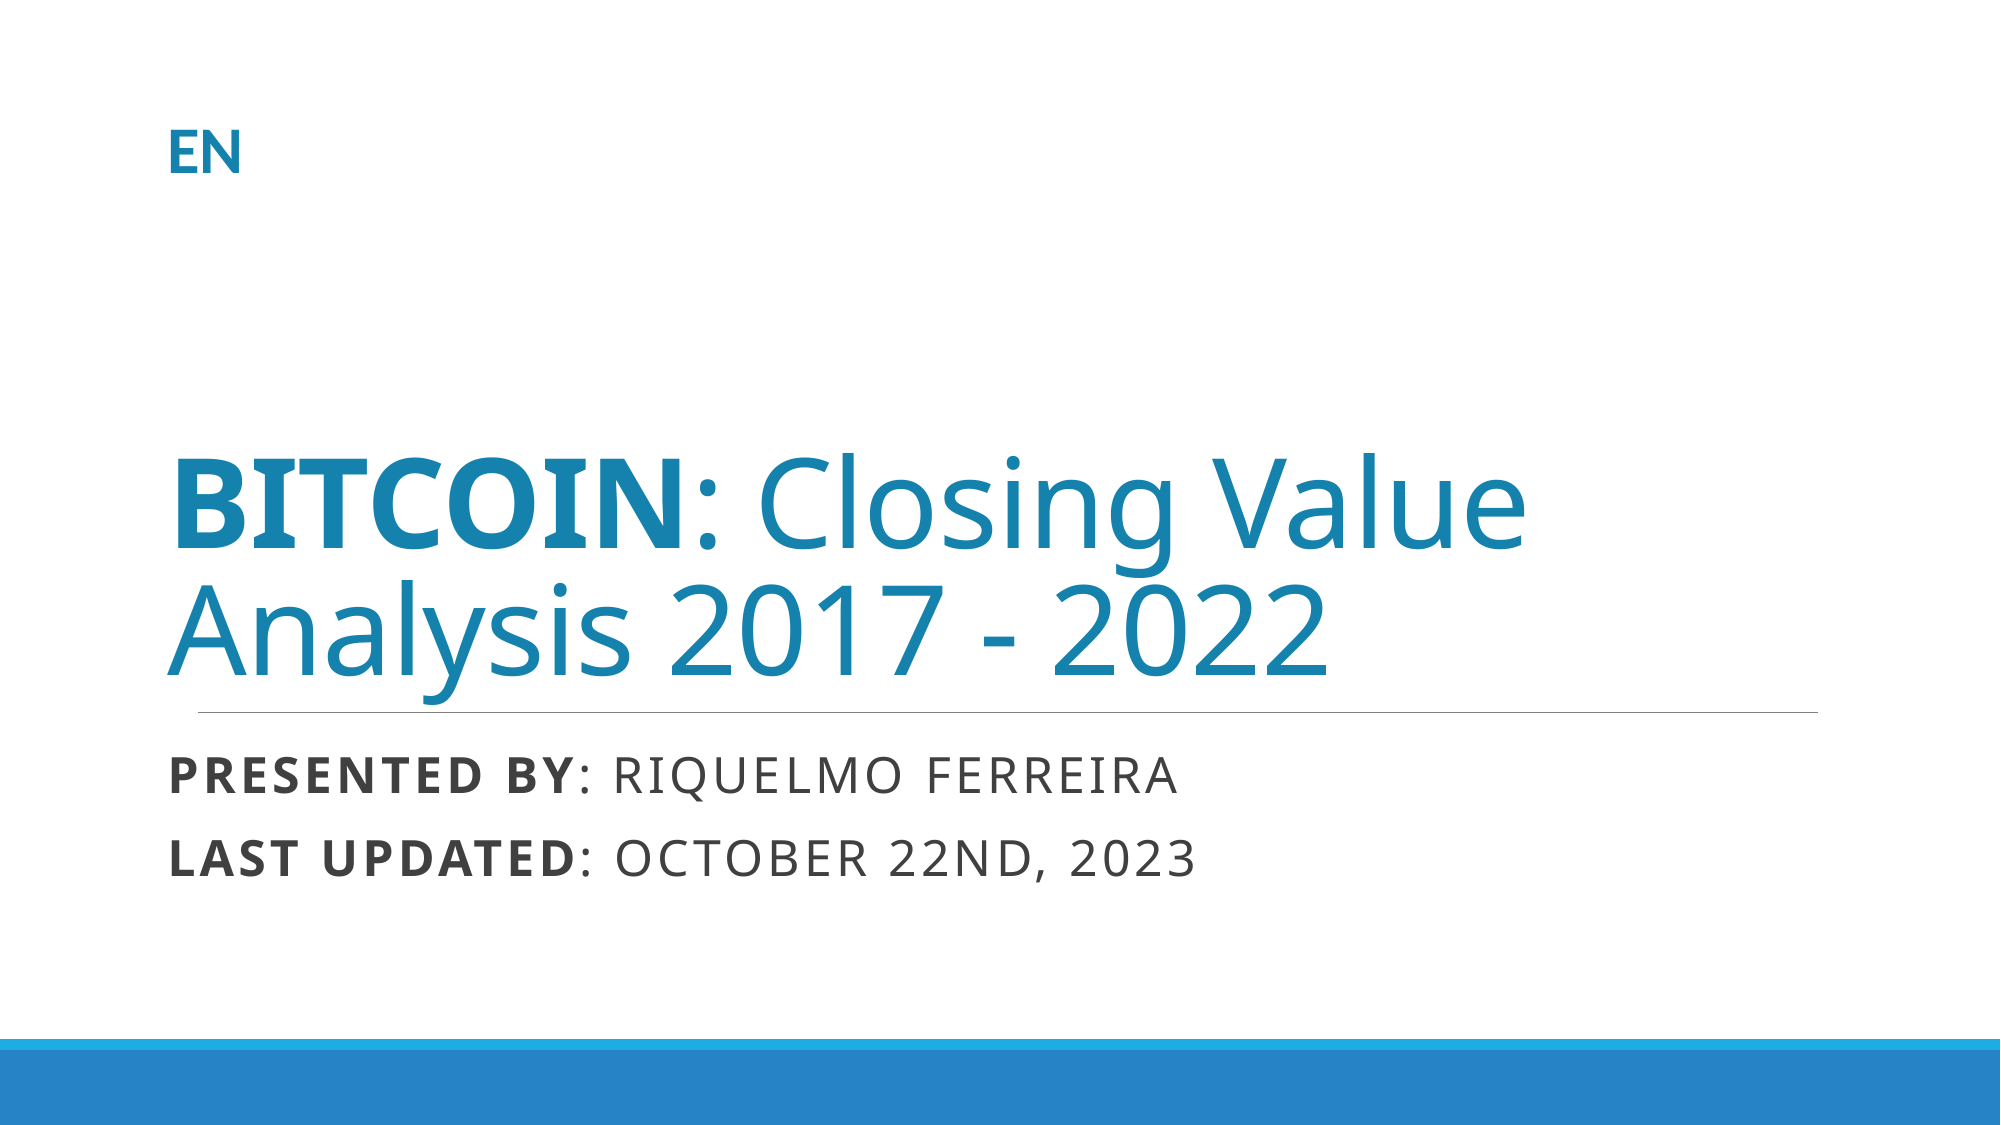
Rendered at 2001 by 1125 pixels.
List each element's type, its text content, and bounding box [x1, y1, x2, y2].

text_box EN [152, 99, 568, 194]
subtitle PRESENTED BY: Riquelmo ferreira LAST UPDATED: October 22nd, 2023 [152, 742, 1803, 930]
title BITCOIN: Closing Value Analysis 2017 - 2022 [152, 416, 1618, 709]
